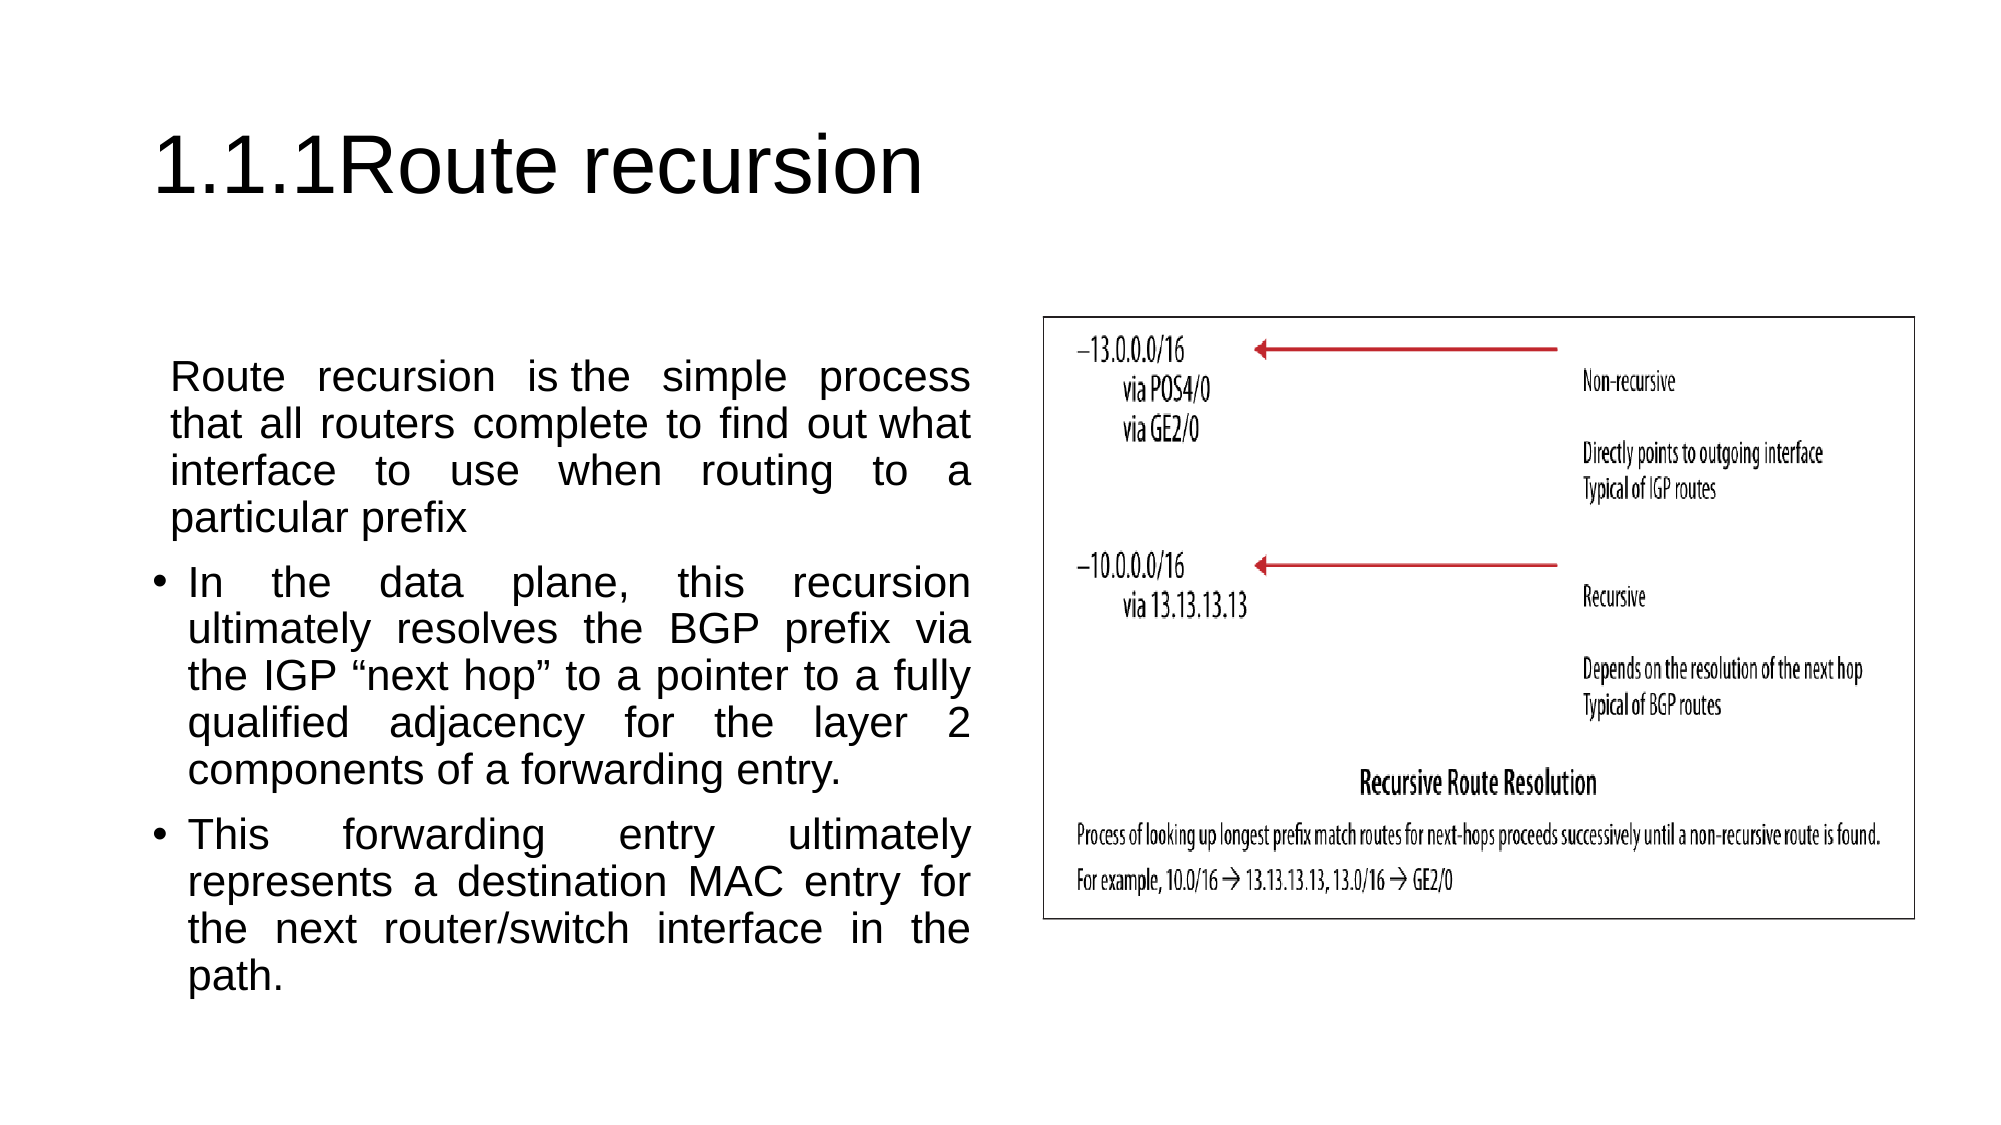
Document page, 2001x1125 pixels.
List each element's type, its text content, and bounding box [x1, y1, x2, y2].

picture [1012, 276, 1953, 938]
list Route recursion is the simple process that all routers complete to find out what interface to use when routing to a particular prefix In the data plane, this recursion ultimately resolves the BGP prefix via the IGP “next hop” to a pointer to a fully qualified adjacency for the layer 2 components of a forwarding entry. This forwarding entry ultimately represents a destination MAC entry for the next router/switch interface in the path. [137, 299, 988, 1014]
title 1.1.1Route recursion [137, 58, 1863, 276]
